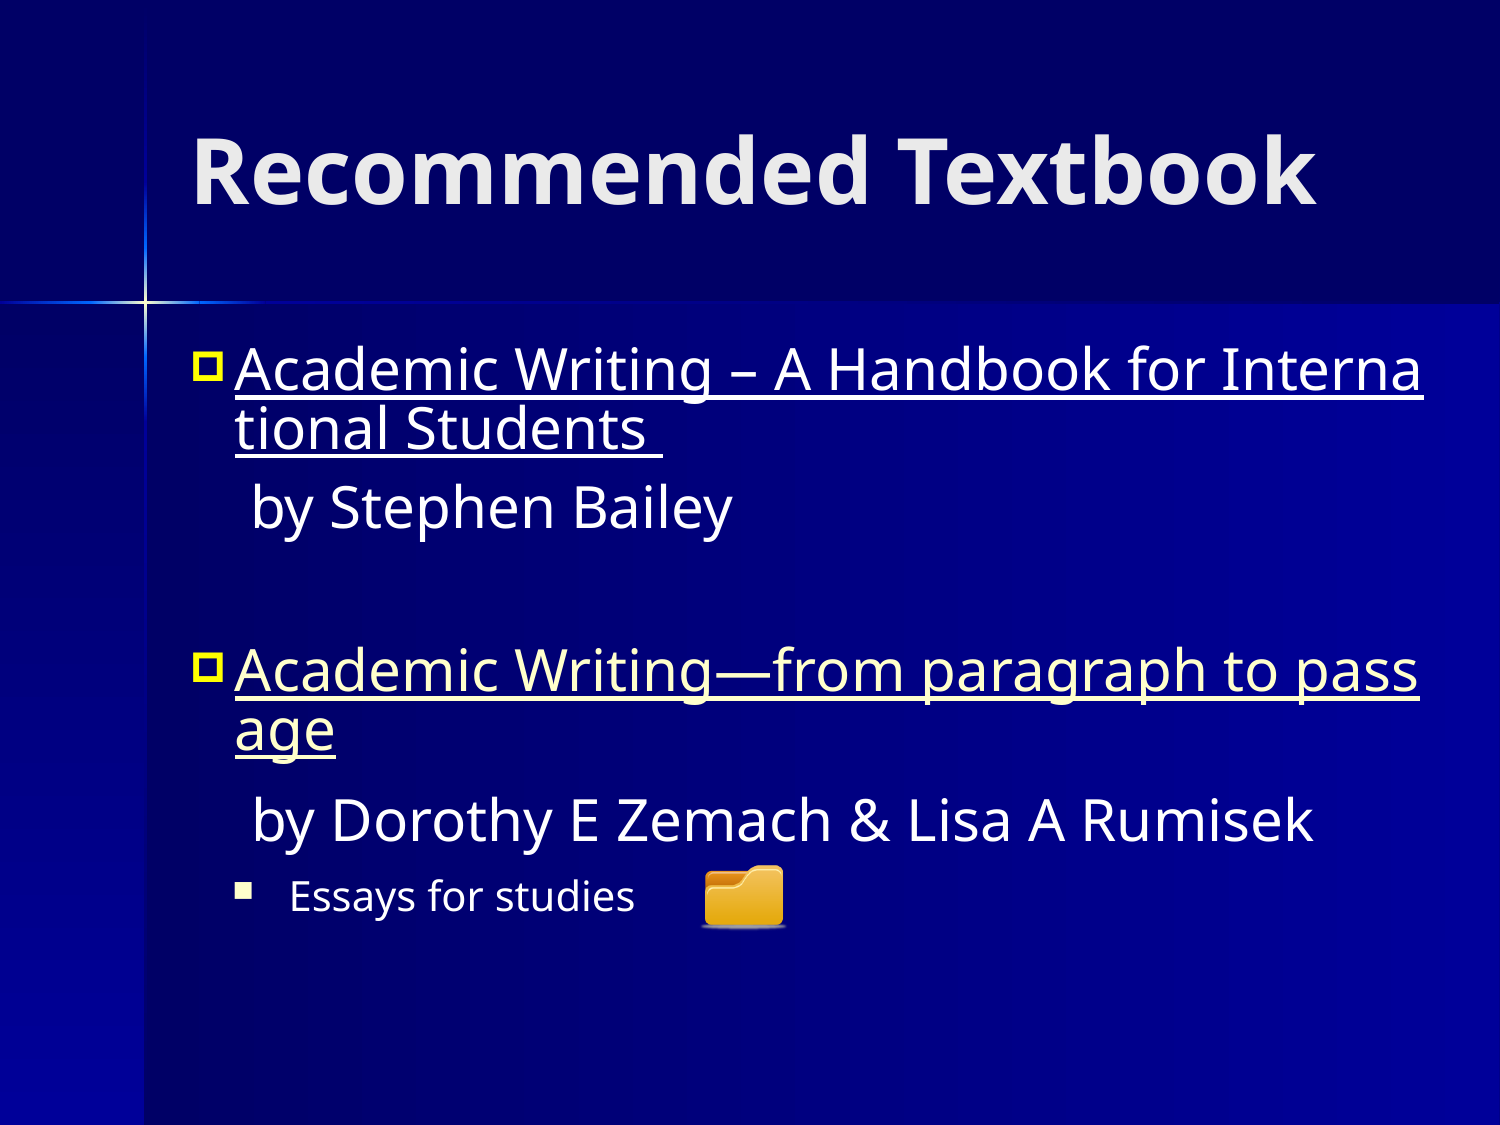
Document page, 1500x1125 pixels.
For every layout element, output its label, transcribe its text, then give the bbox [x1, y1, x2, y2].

title Recommended Textbook [174, 49, 1413, 286]
text_box Essays for studies [217, 862, 651, 928]
list Academic Writing – A Handbook for International Students by Stephen Bailey Academic Writing—from paragraph to passage by Dorothy E Zemach & Lisa A Rumisek [174, 324, 1451, 1125]
picture [699, 849, 788, 938]
